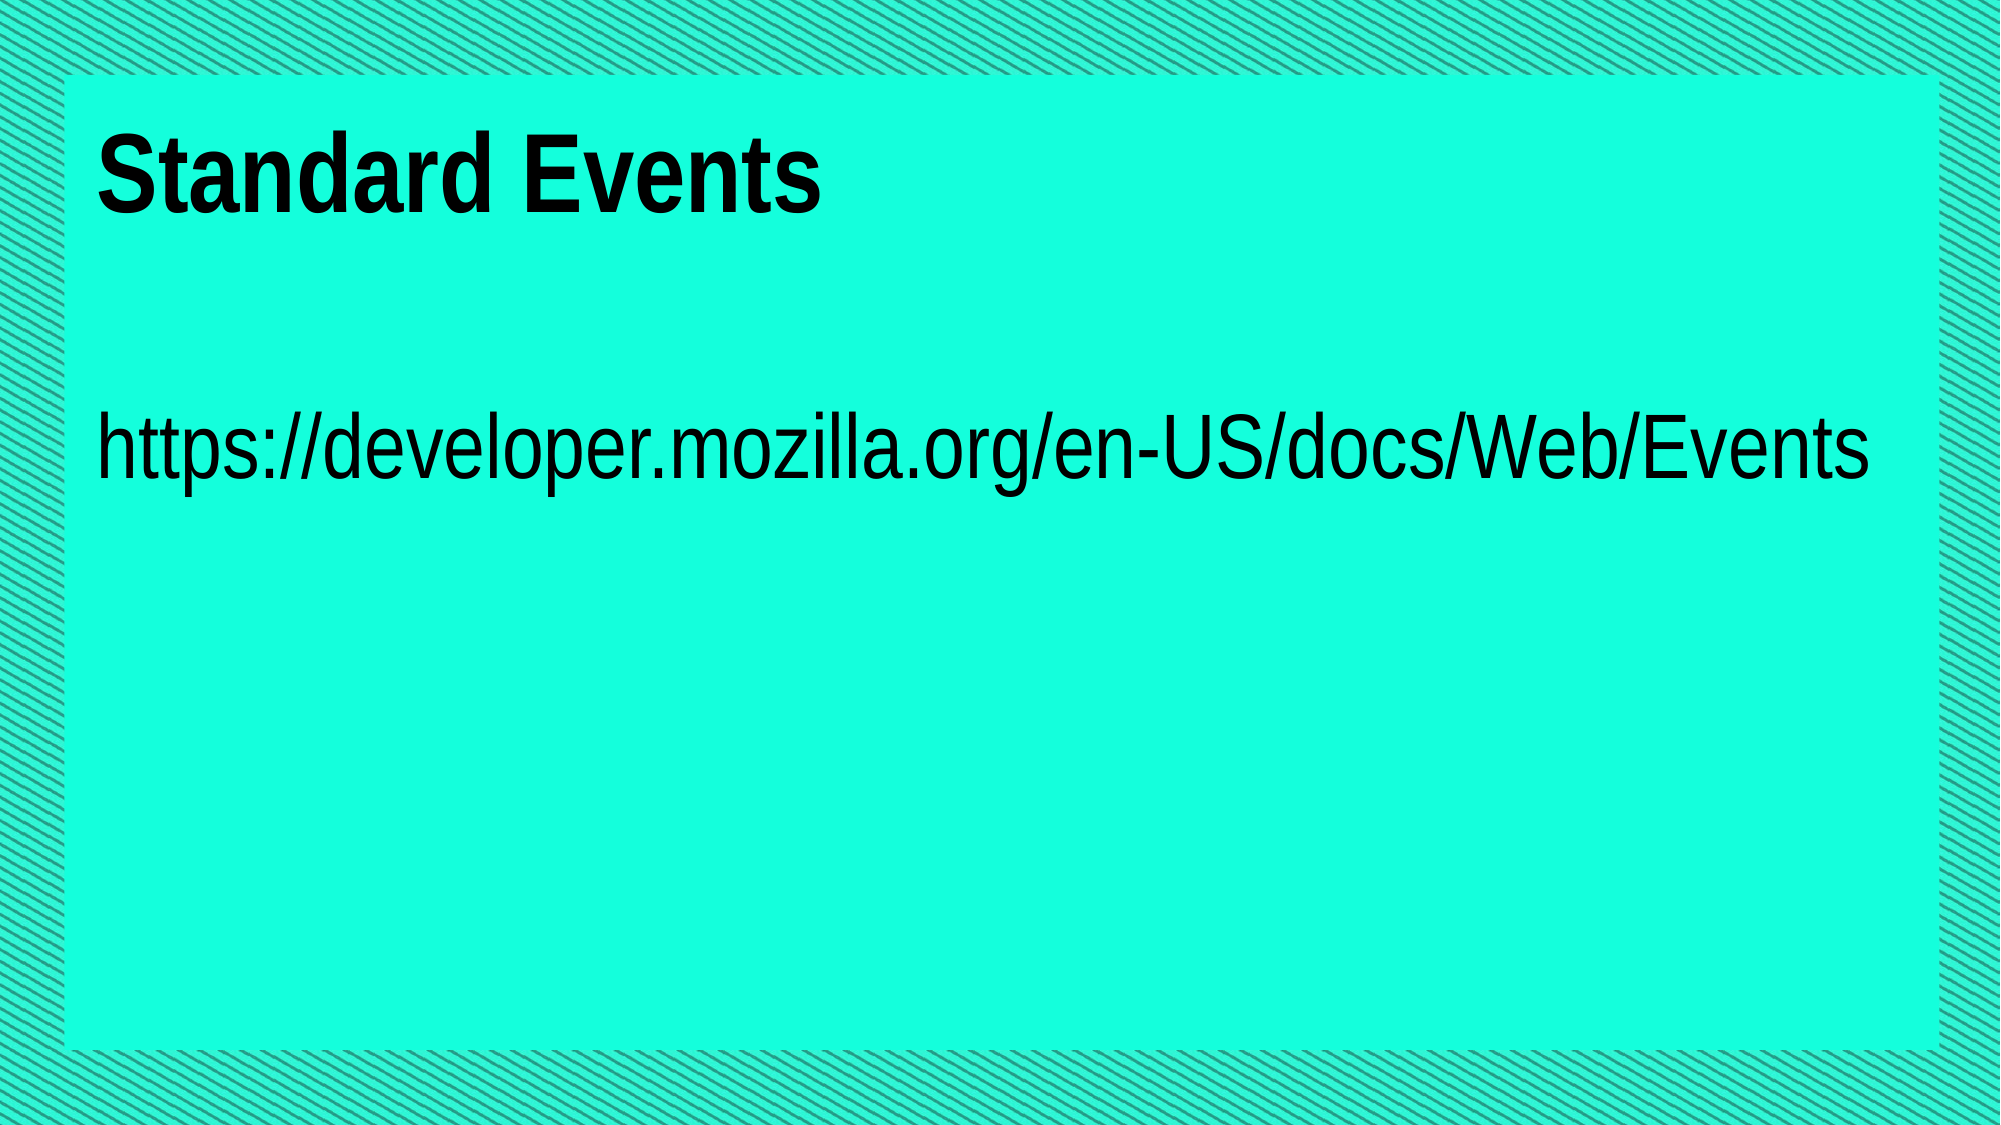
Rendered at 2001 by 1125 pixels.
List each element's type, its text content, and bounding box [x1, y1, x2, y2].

picture [0, 0, 2000, 1125]
list https://developer.mozilla.org/en-US/docs/Web/Events [81, 261, 1921, 1031]
list Standard Events [81, 92, 1921, 241]
